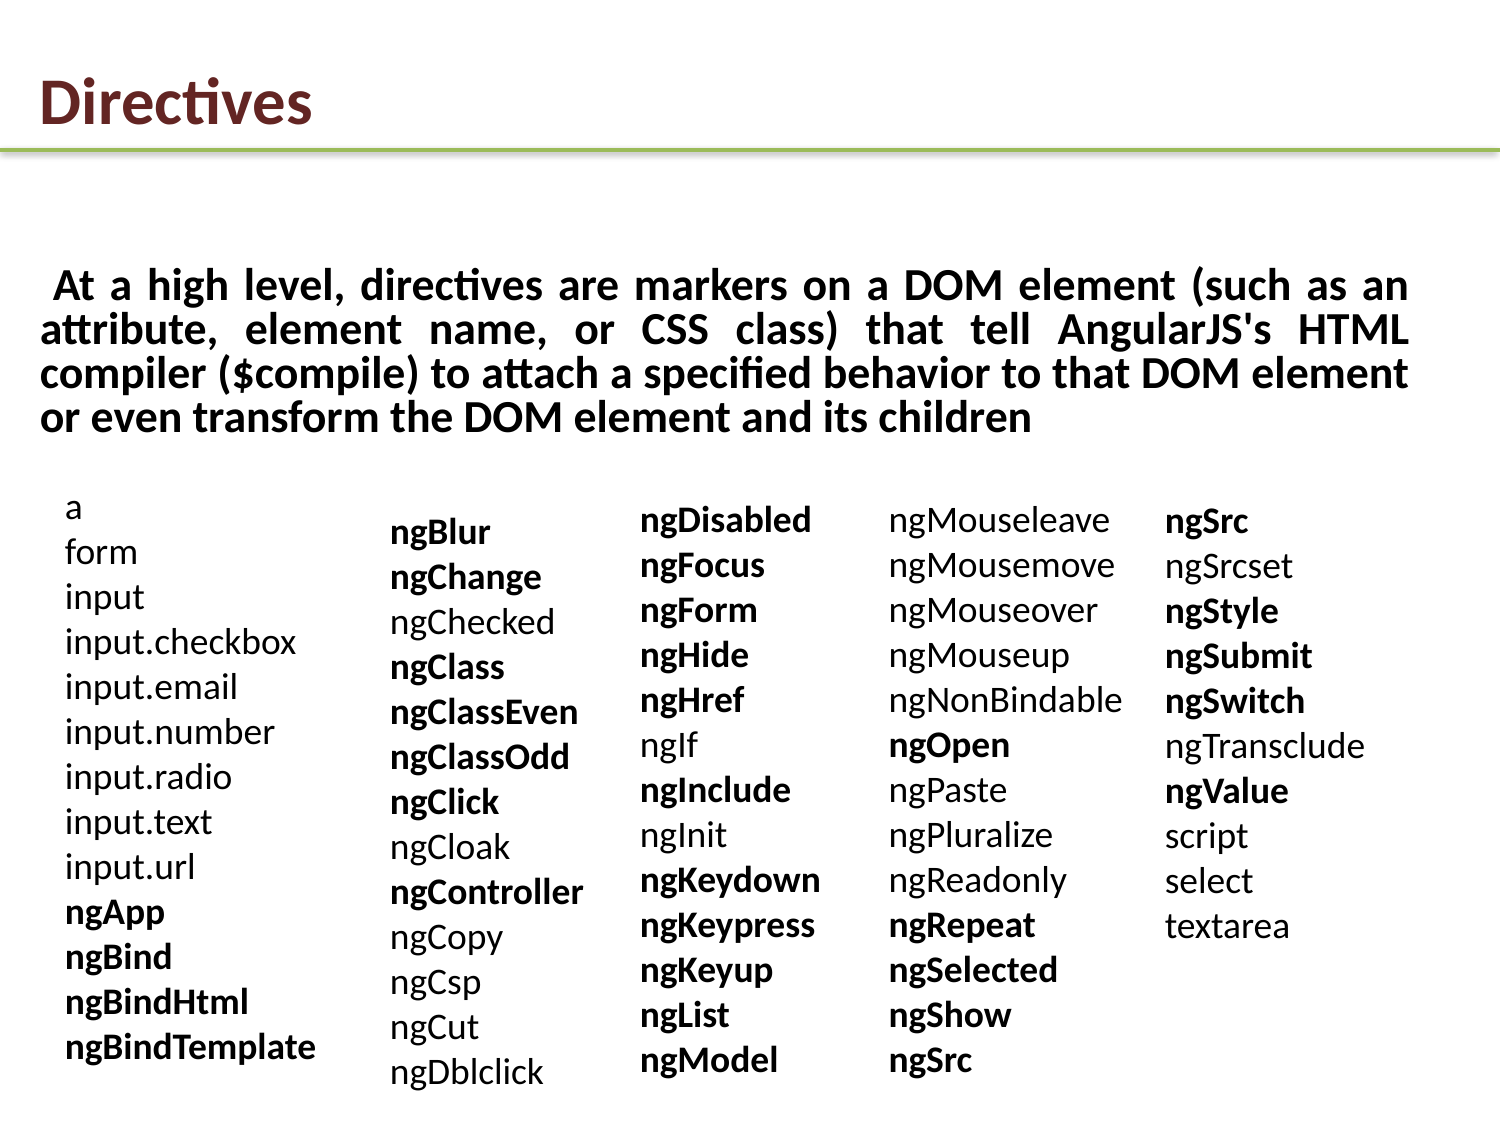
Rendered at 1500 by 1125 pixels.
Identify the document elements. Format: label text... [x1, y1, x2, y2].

text_box ngMouseleave ngMousemove ngMouseover ngMouseup ngNonBindable ngOpen ngPaste ngPluralize ngReadonly ngRepeat ngSelected ngShow ngSrc [873, 487, 1149, 1088]
text_box a form input input.checkbox input.email input.number input.radio input.text input.url ngApp ngBind ngBindHtml ngBindTemplate [49, 474, 338, 1075]
text_box ngBlur ngChange ngChecked ngClass ngClassEven ngClassOdd ngClick ngCloak ngController ngCopy ngCsp ngCut ngDblclick [374, 499, 675, 1100]
text_box ngDisabled ngFocus ngForm ngHide ngHref ngIf ngInclude ngInit ngKeydown ngKeypress ngKeyup ngList ngModel [624, 487, 873, 1088]
text_box At a high level, directives are markers on a DOM element (such as an attribute, element name, or CSS class) that tell AngularJS's HTML compiler ($compile) to attach a specified behavior to that DOM element or even transform the DOM element and its children [24, 257, 1425, 449]
text_box ngSrc ngSrcset ngStyle ngSubmit ngSwitch ngTransclude ngValue script select textarea [1149, 488, 1425, 954]
text_box Directives [24, 49, 1175, 146]
